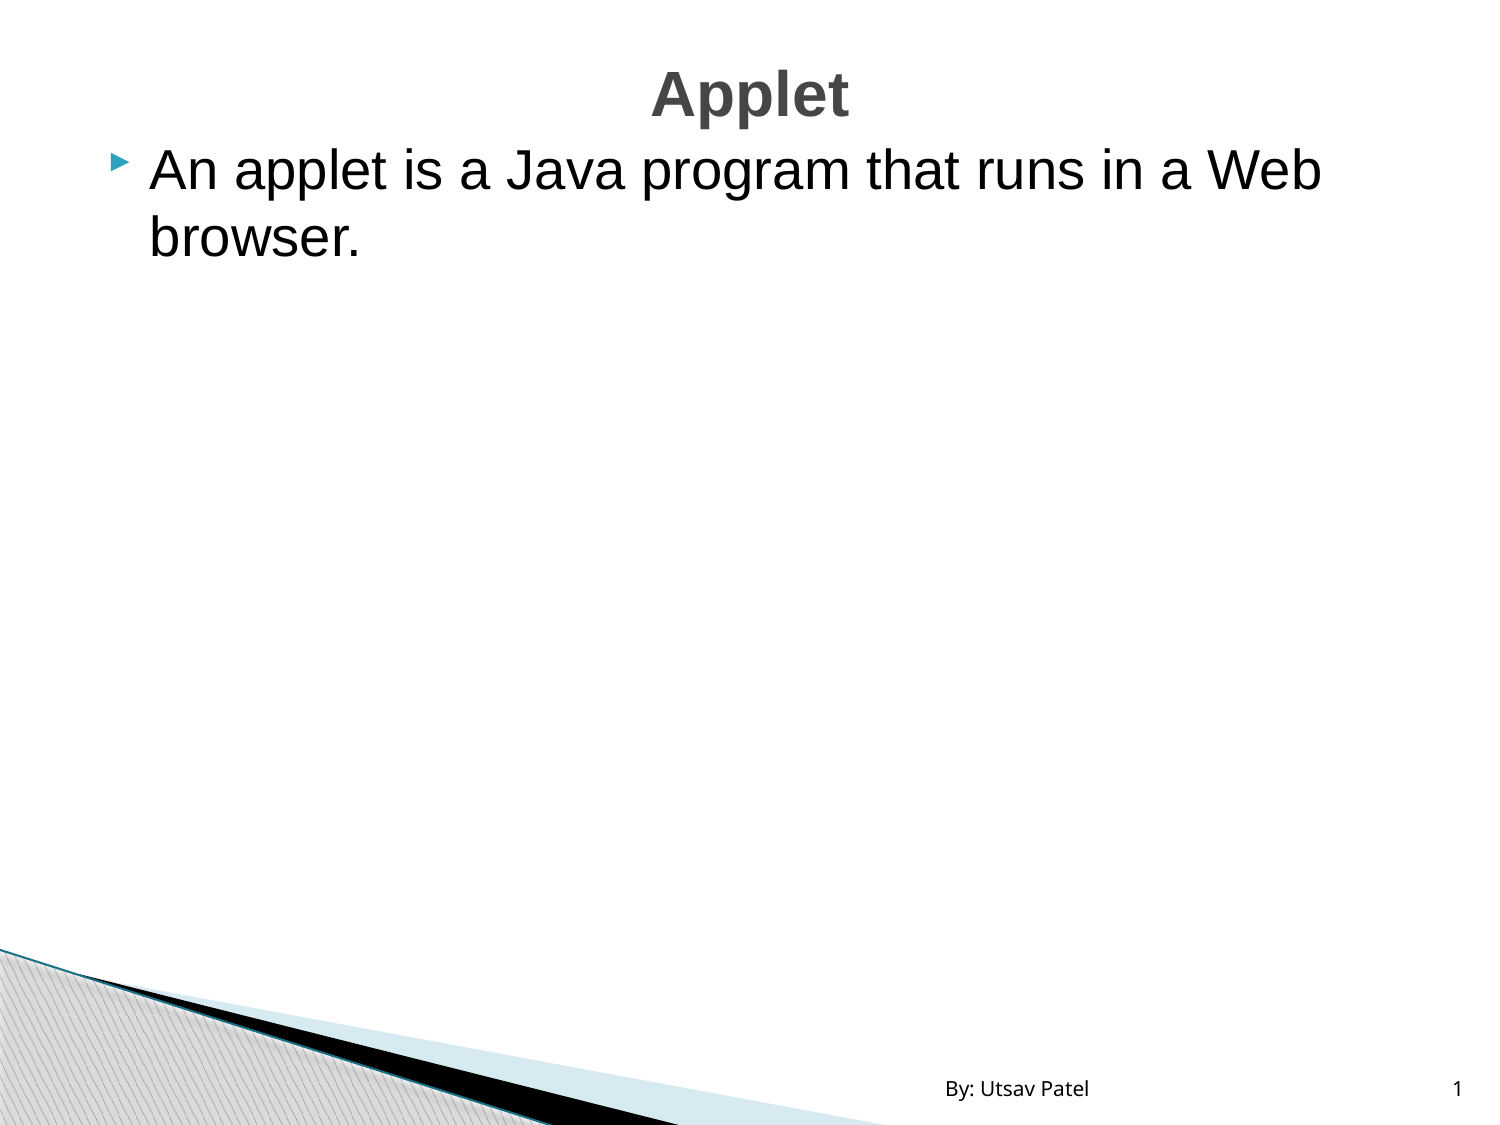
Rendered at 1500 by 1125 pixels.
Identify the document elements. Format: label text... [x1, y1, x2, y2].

title Applet [75, 45, 1425, 138]
list An applet is a Java program that runs in a Web browser. [75, 138, 1425, 986]
footer By: Utsav Patel [718, 1051, 1105, 1112]
slide_number 1 [1418, 1051, 1479, 1112]
